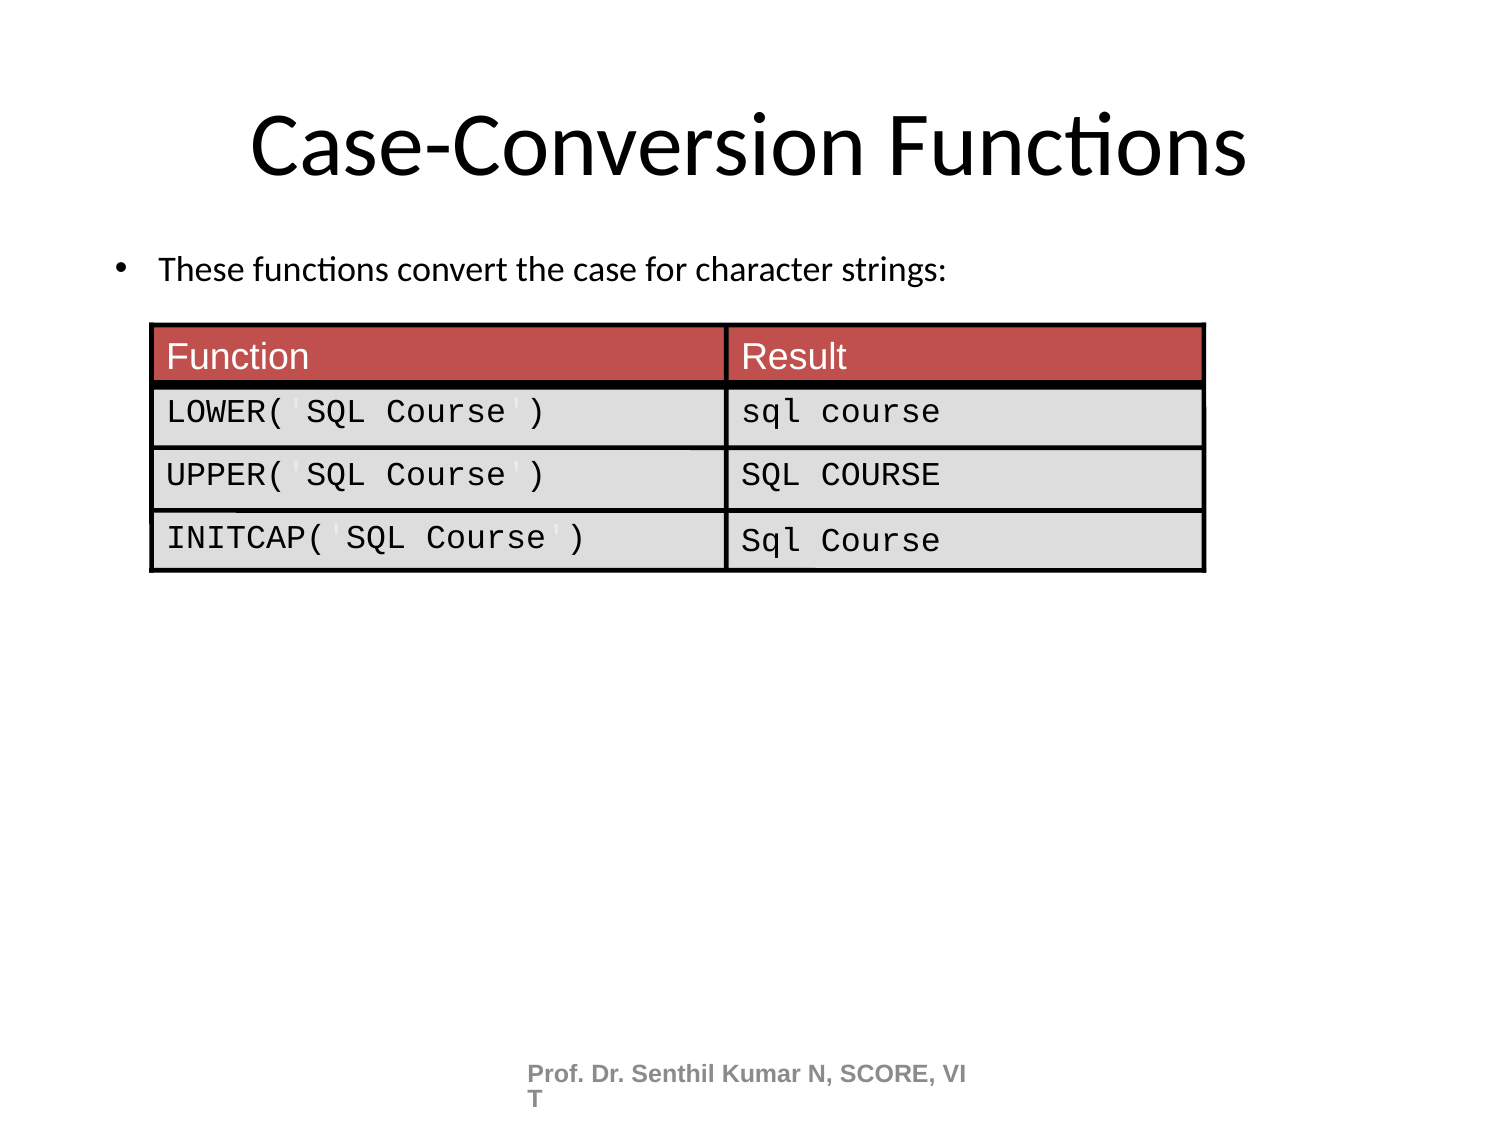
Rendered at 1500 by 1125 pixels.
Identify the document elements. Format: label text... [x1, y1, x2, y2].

text_box UPPER('SQL Course') [152, 448, 726, 510]
text_box INITCAP('SQL Course') [152, 511, 726, 570]
text_box Function [152, 324, 726, 384]
text_box Sql Course [727, 511, 1203, 570]
text_box Result [727, 326, 1203, 384]
text_box SQL COURSE [727, 448, 1203, 510]
text_box LOWER('SQL Course') [152, 385, 726, 447]
title Case-Conversion Functions [75, 45, 1425, 233]
list These functions convert the case for character strings: [99, 237, 1399, 297]
text_box sql course [727, 385, 1203, 447]
footer Prof. Dr. Senthil Kumar N, SCORE, VIT [512, 1042, 988, 1103]
